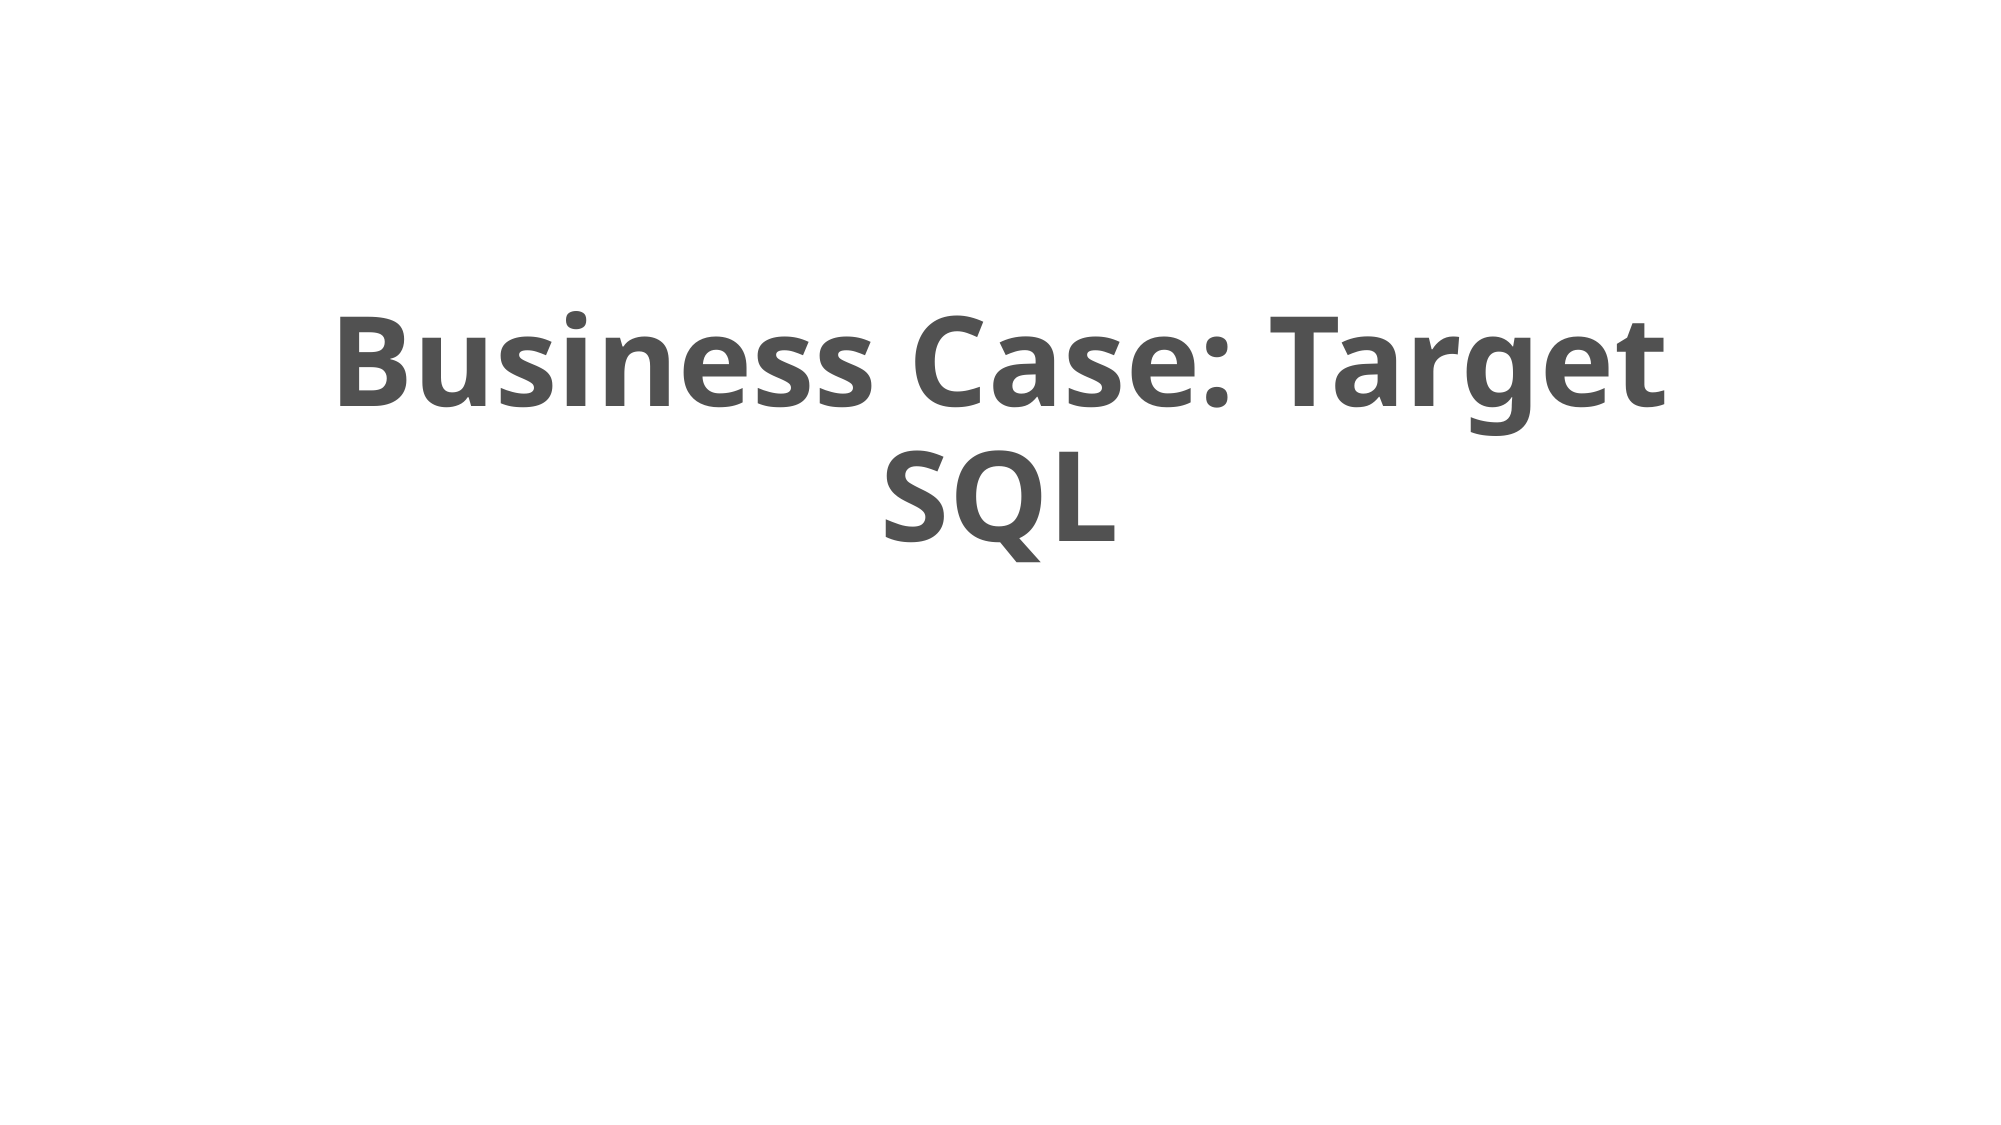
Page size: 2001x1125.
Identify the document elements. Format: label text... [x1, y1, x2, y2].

title Business Case: Target SQL [249, 184, 1750, 576]
